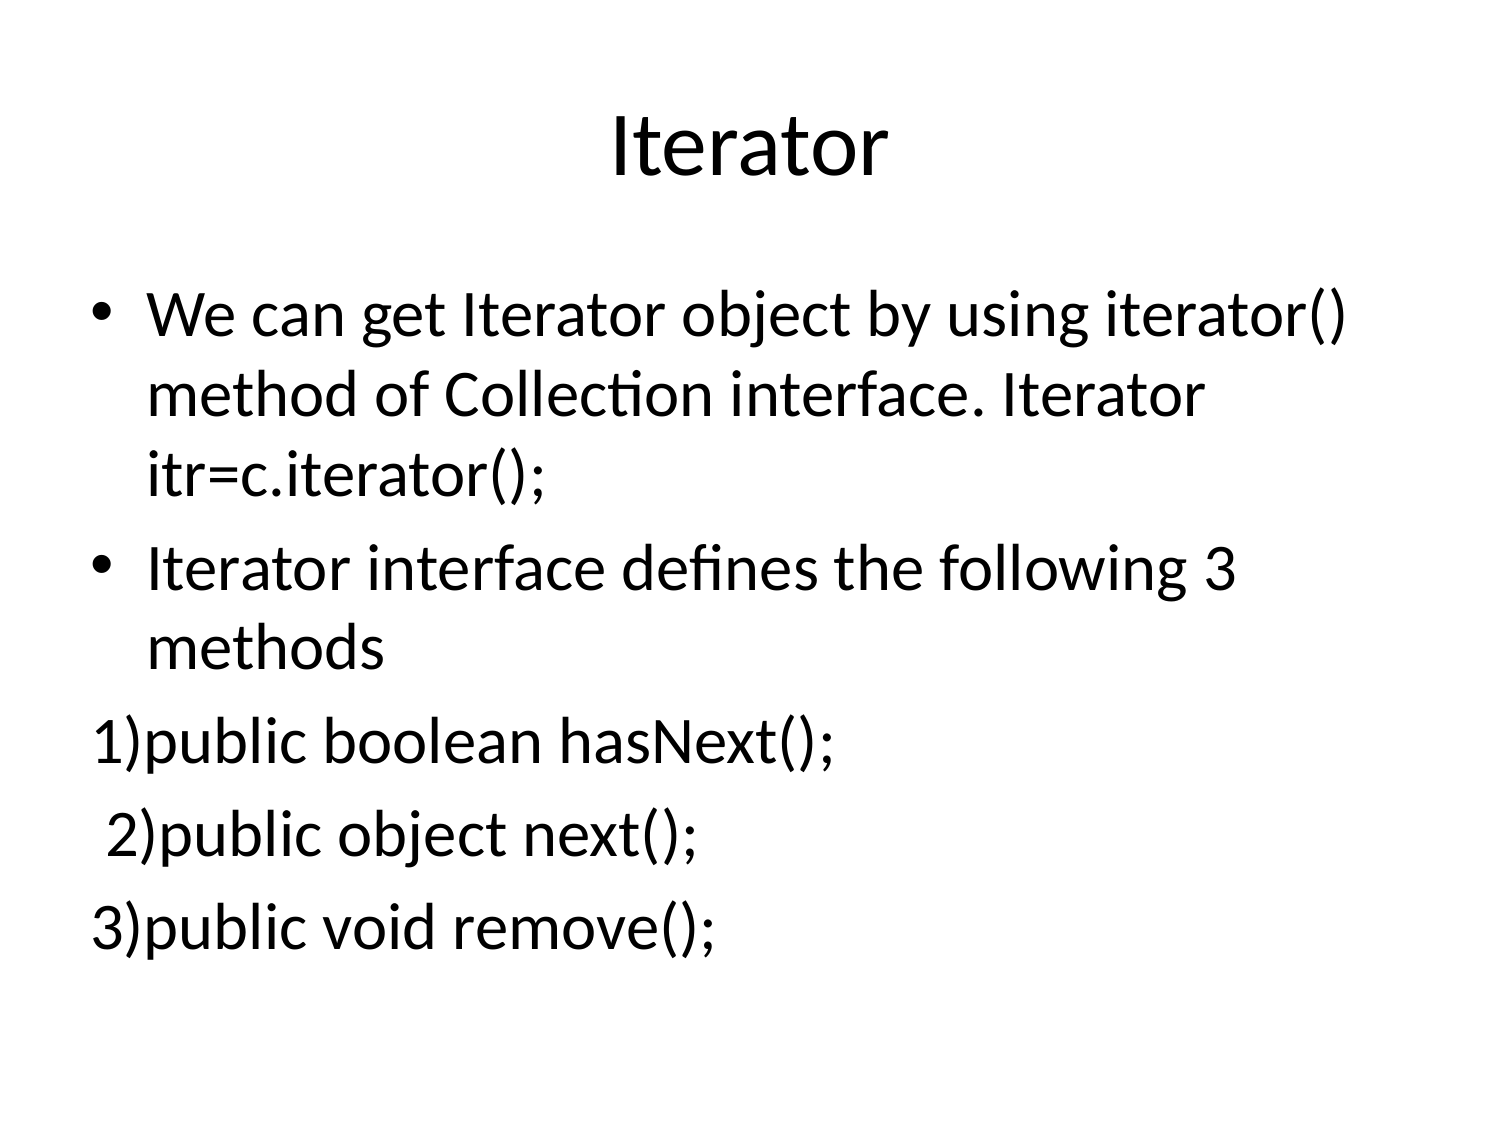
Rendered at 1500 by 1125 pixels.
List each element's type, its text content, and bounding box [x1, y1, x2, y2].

title Iterator [75, 45, 1425, 233]
list We can get Iterator object by using iterator() method of Collection interface. Iterator itr=c.iterator(); Iterator interface defines the following 3 methods 1)public boolean hasNext(); 2)public object next(); 3)public void remove(); [75, 262, 1425, 1005]
